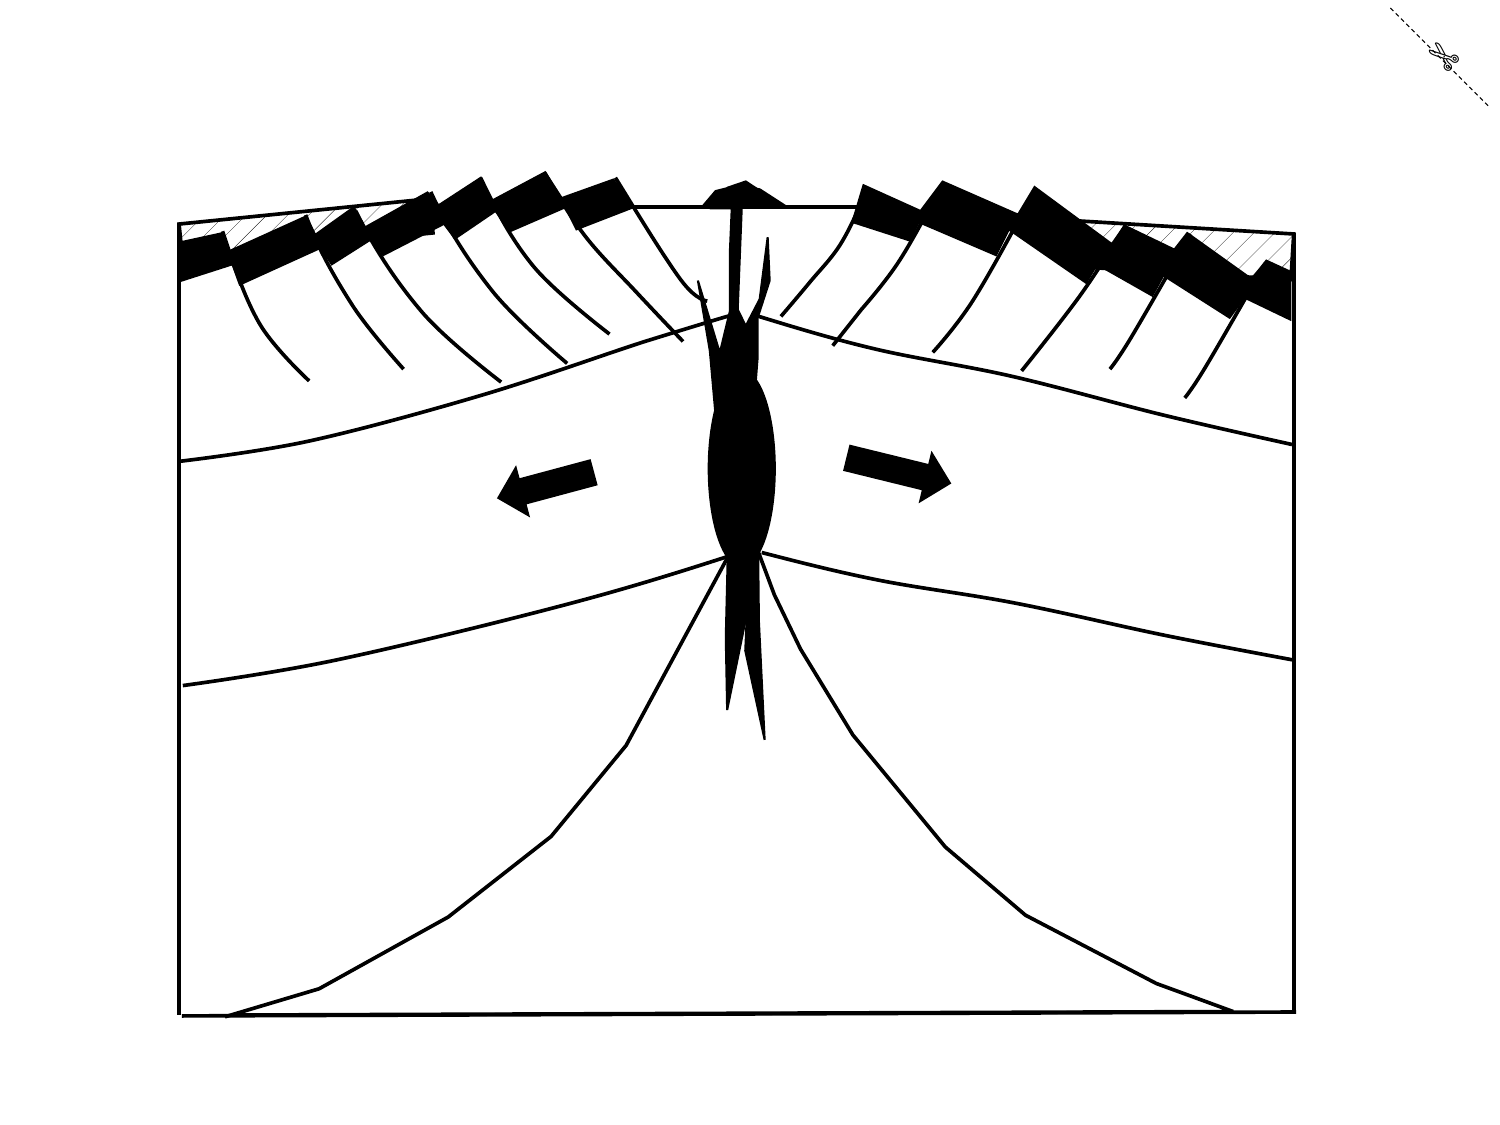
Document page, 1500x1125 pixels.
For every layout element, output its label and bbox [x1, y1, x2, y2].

text_box [1390, 8, 1491, 108]
text_box [179, 172, 1298, 1016]
